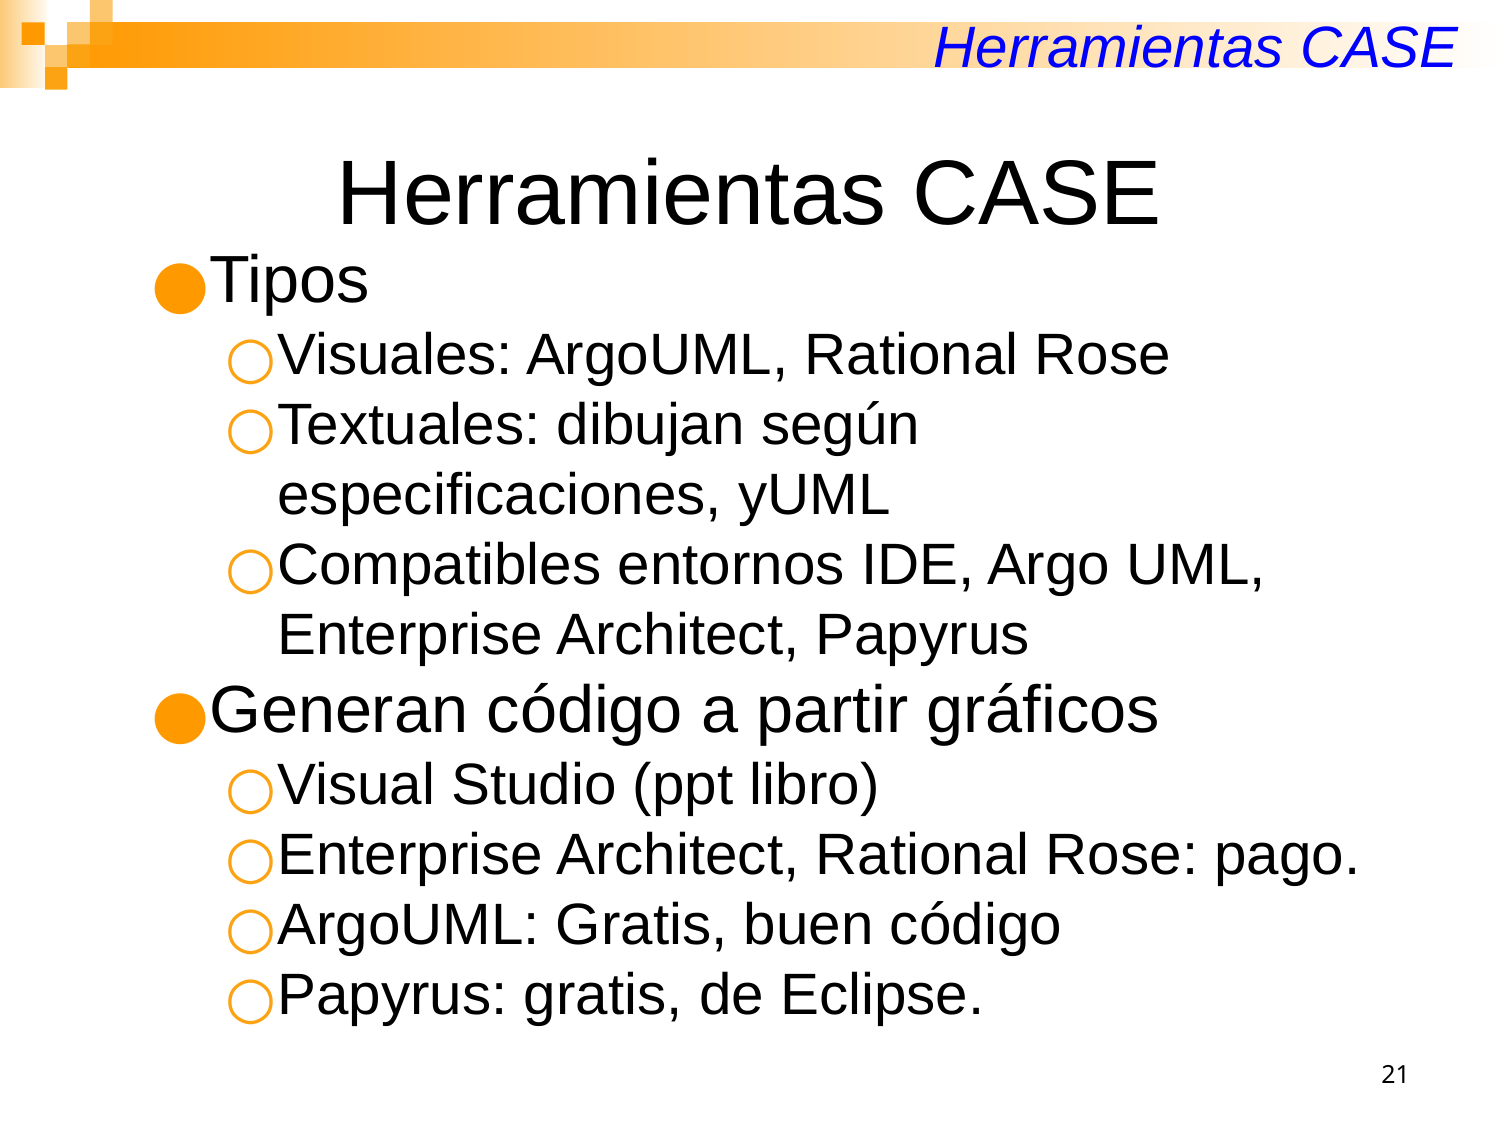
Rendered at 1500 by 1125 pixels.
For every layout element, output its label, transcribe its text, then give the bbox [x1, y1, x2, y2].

list Tipos Visuales: ArgoUML, Rational Rose Textuales: dibujan según especificaciones, yUML Compatibles entornos IDE, Argo UML, Enterprise Architect, Papyrus Generan código a partir gráficos Visual Studio (ppt libro) Enterprise Architect, Rational Rose: pago. ArgoUML: Gratis, buen código Papyrus: gratis, de Eclipse. [112, 228, 1388, 1051]
text_box Herramientas CASE [123, 14, 1474, 74]
slide_number ‹#› [1074, 1025, 1425, 1100]
title Herramientas CASE [75, 75, 1425, 300]
